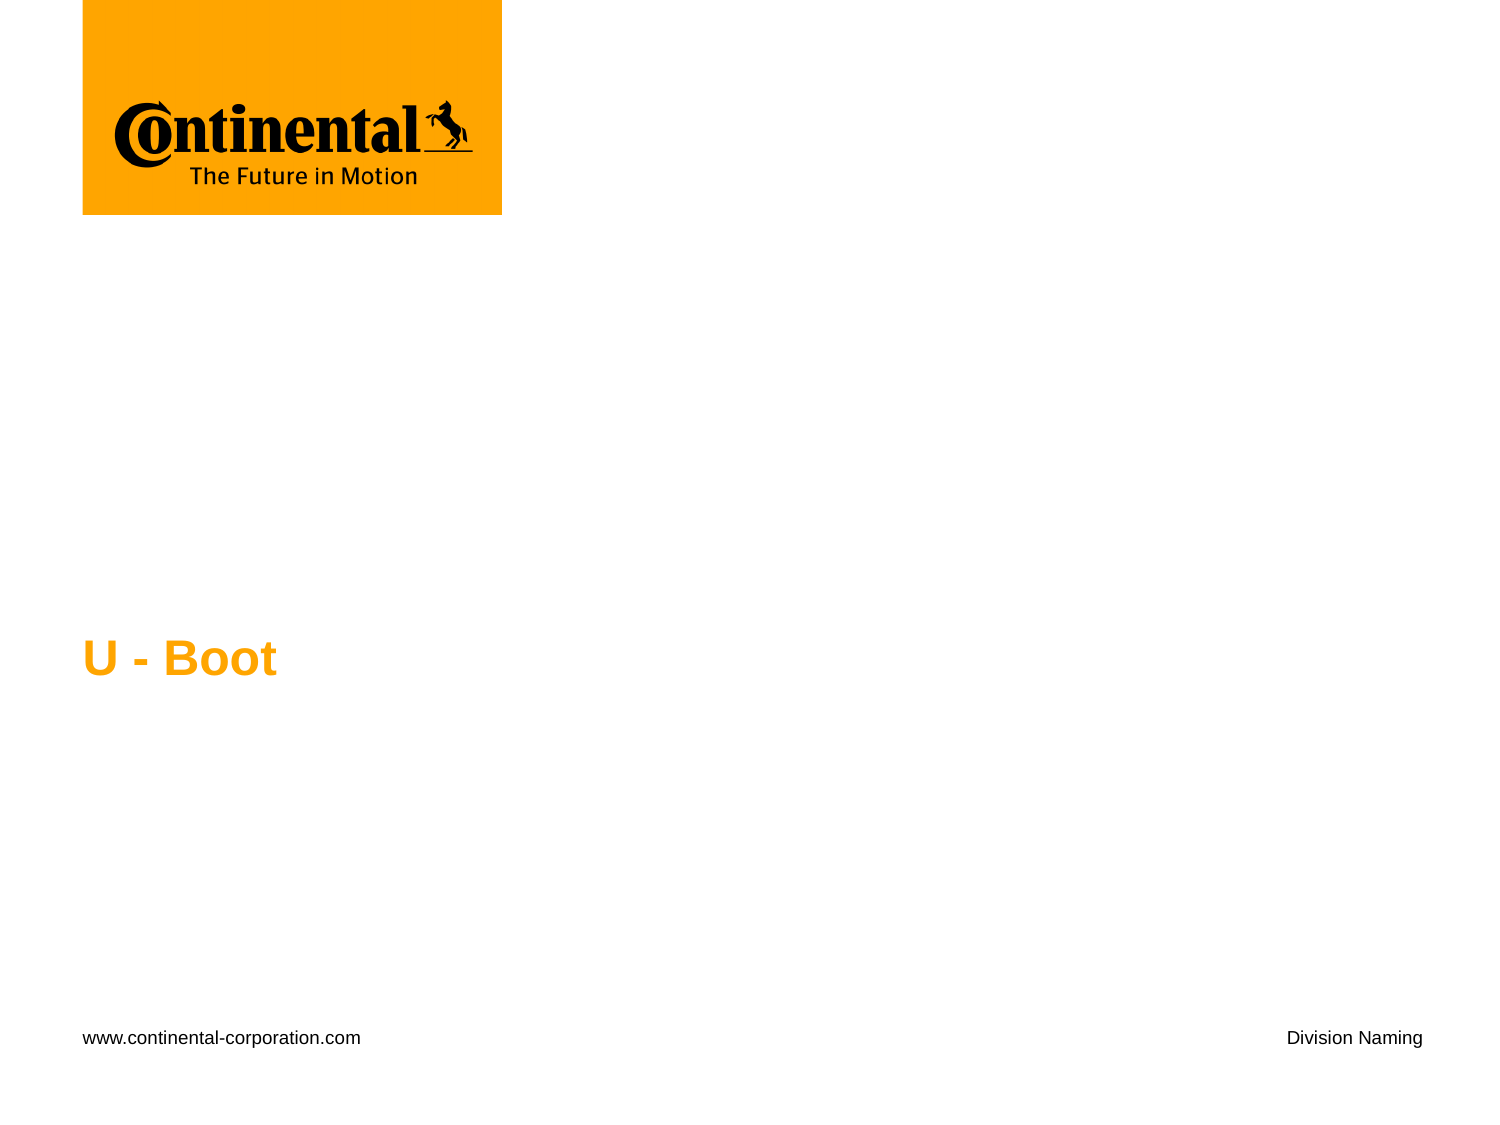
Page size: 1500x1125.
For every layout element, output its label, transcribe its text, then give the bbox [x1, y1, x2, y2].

list Division Naming [590, 987, 1424, 1049]
list www.continental-corporation.com [82, 987, 514, 1049]
title U - Boot [82, 629, 1424, 699]
